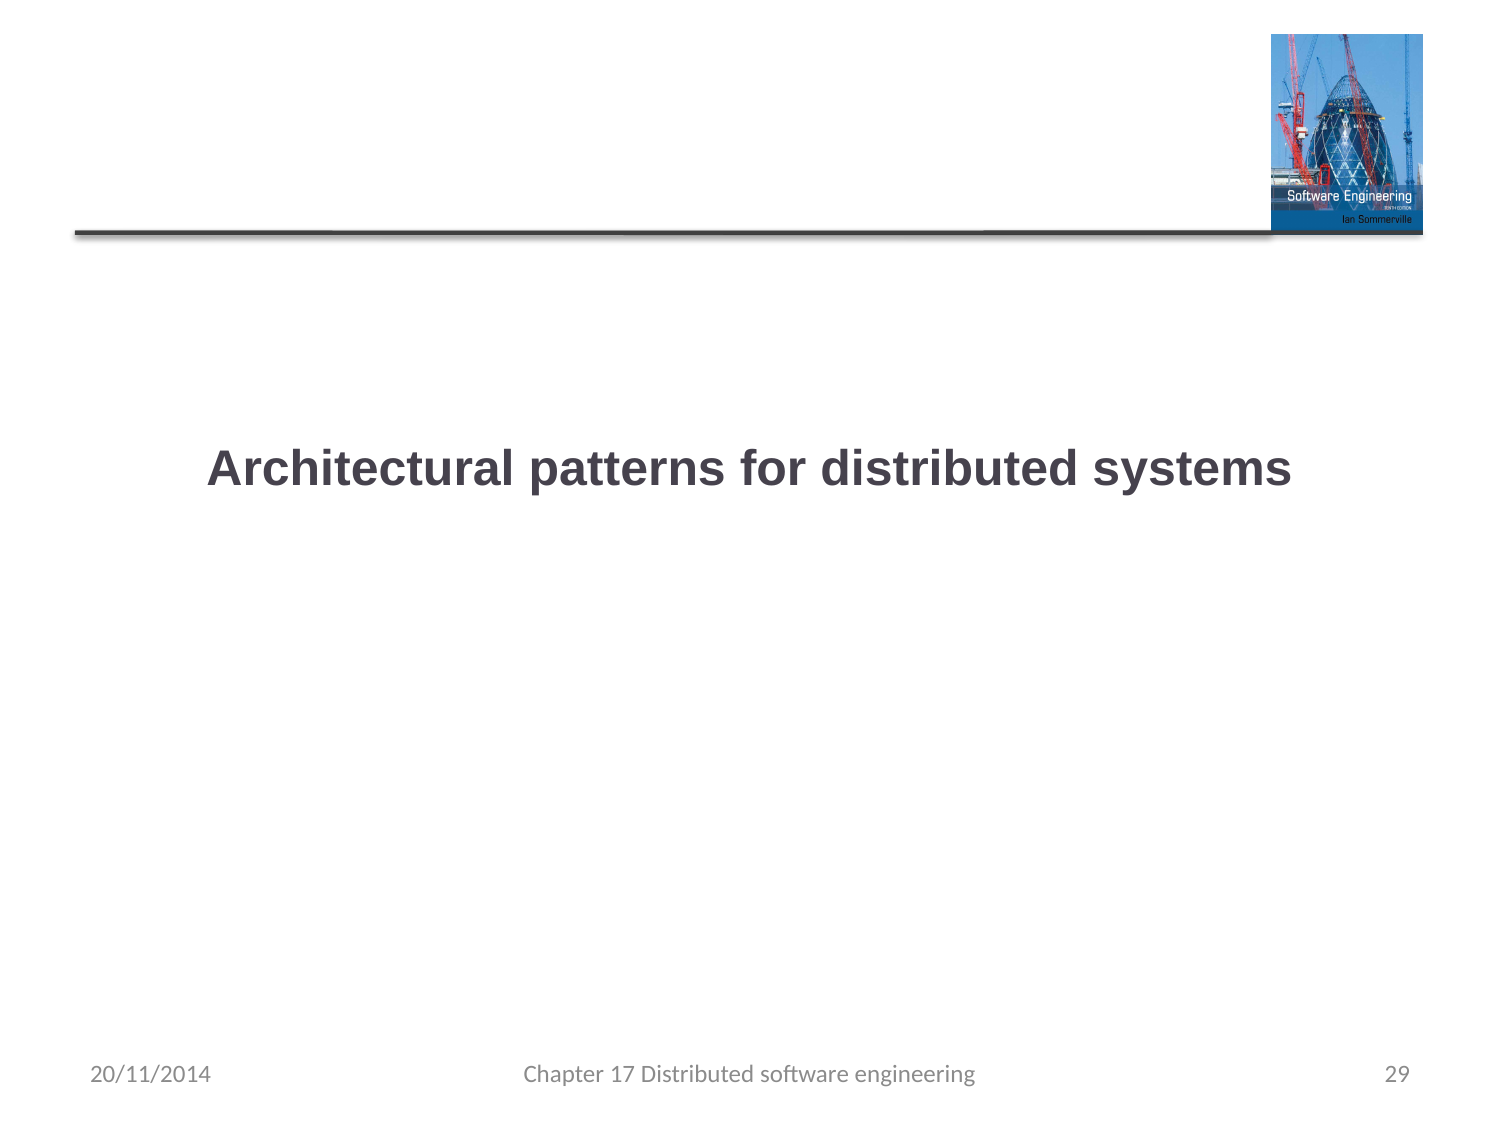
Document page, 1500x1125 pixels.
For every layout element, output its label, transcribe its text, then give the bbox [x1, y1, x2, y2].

title Architectural patterns for distributed systems [74, 370, 1426, 559]
slide_number 29 [1074, 1042, 1425, 1103]
picture [1271, 34, 1423, 230]
footer Chapter 17 Distributed software engineering [425, 1042, 1074, 1103]
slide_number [75, 1042, 425, 1103]
